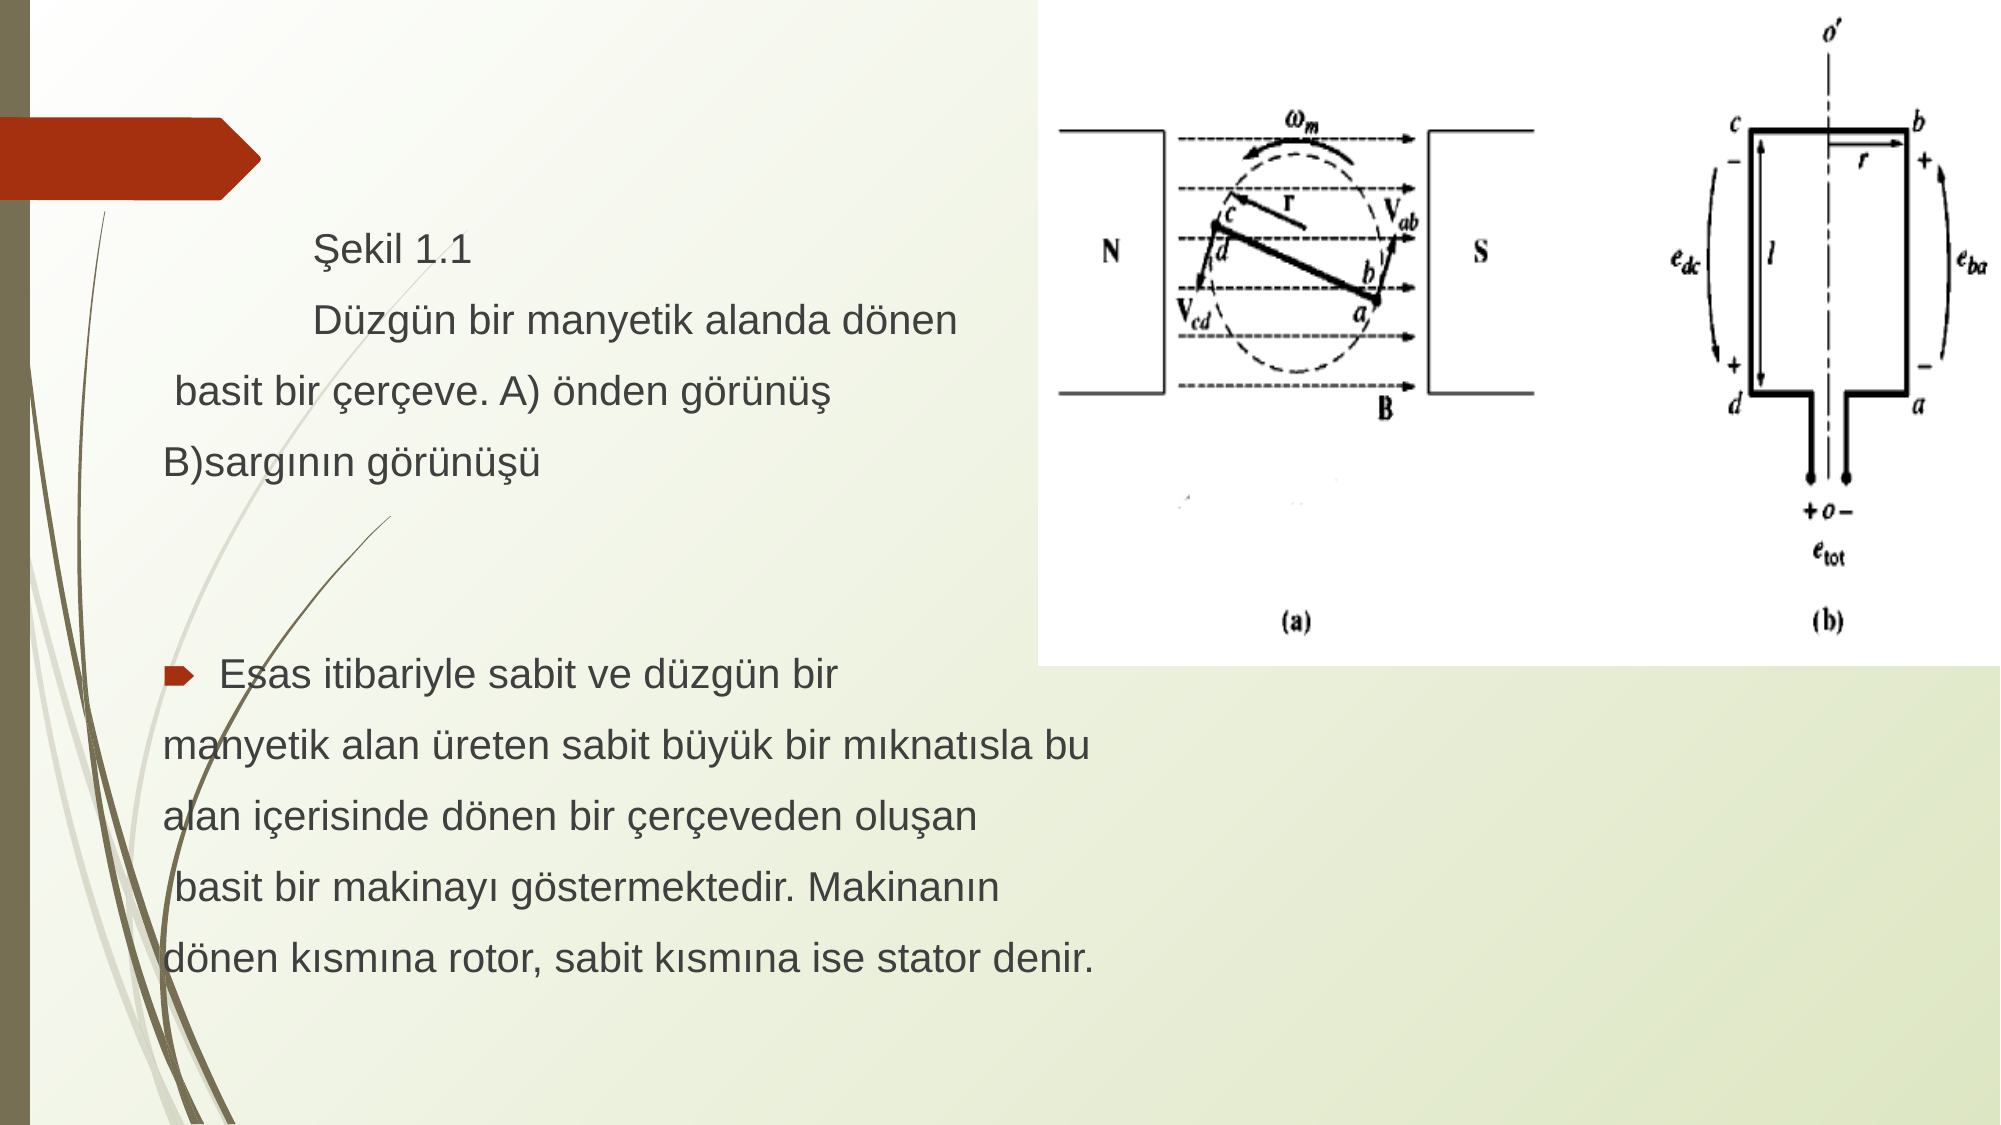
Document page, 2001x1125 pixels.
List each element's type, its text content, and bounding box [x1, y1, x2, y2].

picture [1038, 0, 2000, 667]
list Şekil 1.1 Düzgün bir manyetik alanda dönen basit bir çerçeve. A) önden görünüş B)sargının görünüşü Esas itibariyle sabit ve düzgün bir manyetik alan üreten sabit büyük bir mıknatısla bu alan içerisinde dönen bir çerçeveden oluşan basit bir makinayı göstermektedir. Makinanın dönen kısmına rotor, sabit kısmına ise stator denir. [147, 72, 1611, 1003]
